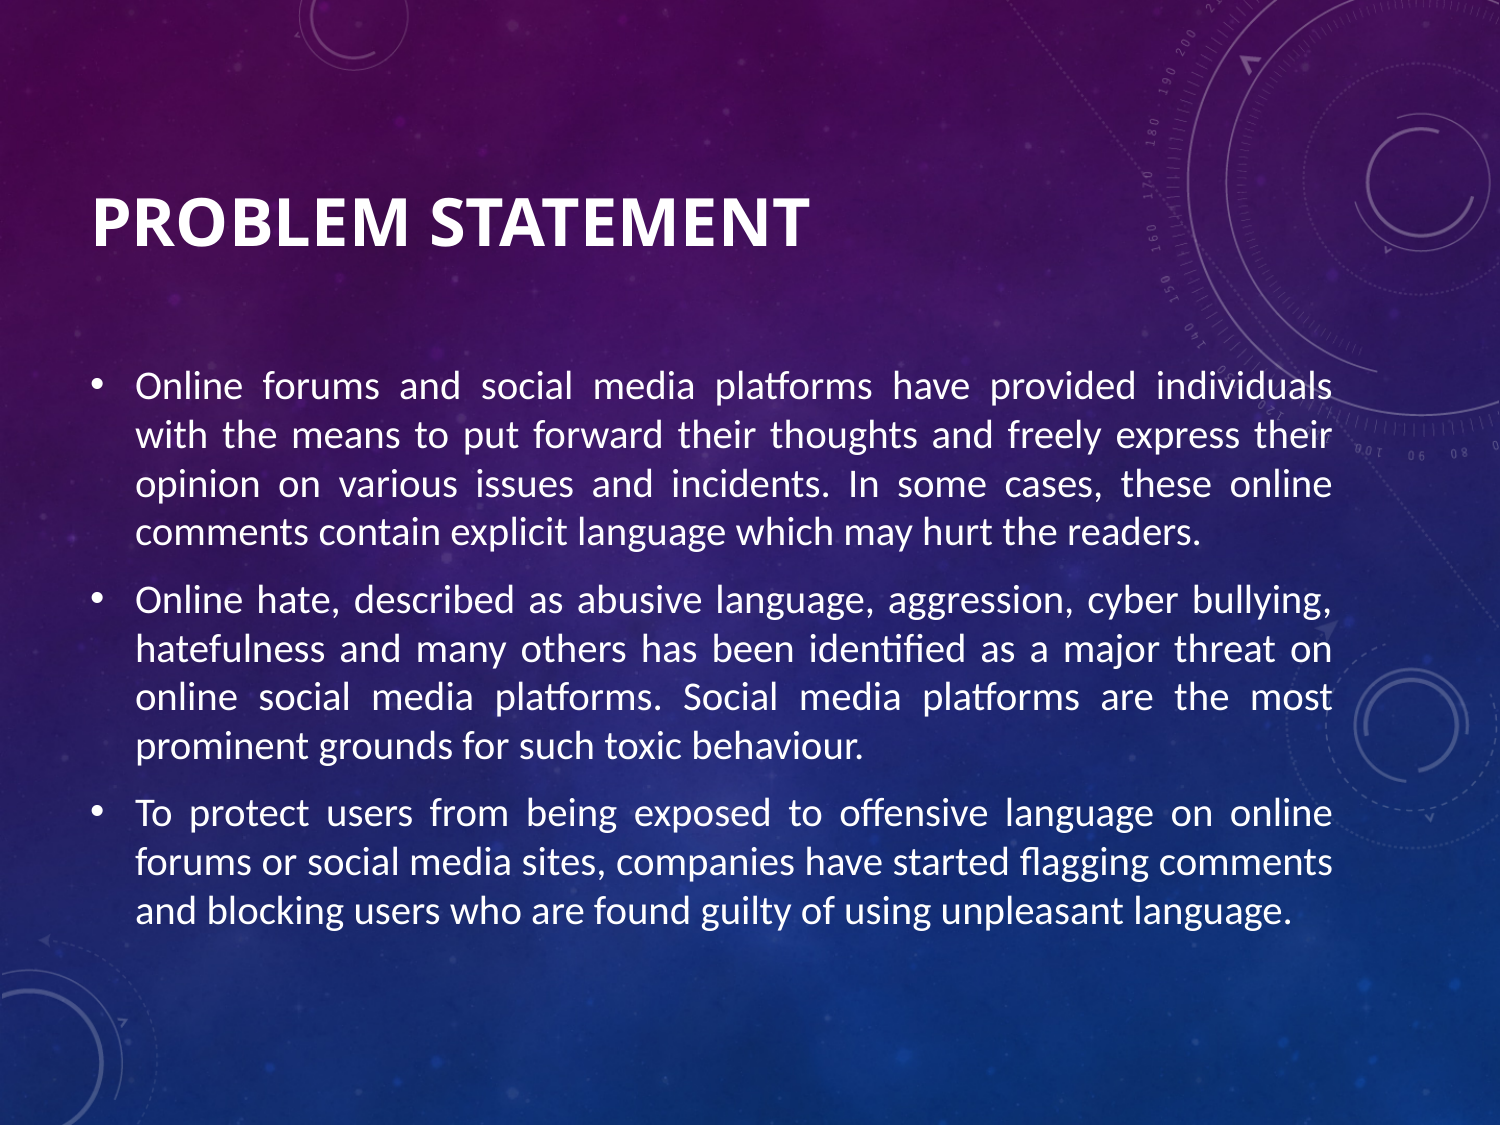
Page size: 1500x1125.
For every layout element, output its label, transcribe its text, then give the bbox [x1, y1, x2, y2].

picture [0, 0, 1500, 1125]
list Online forums and social media platforms have provided individuals with the means to put forward their thoughts and freely express their opinion on various issues and incidents. In some cases, these online comments contain explicit language which may hurt the readers. Online hate, described as abusive language, aggression, cyber bullying, hatefulness and many others has been identified as a major threat on online social media platforms. Social media platforms are the most prominent grounds for such toxic behaviour. To protect users from being exposed to offensive language on online forums or social media sites, companies have started flagging comments and blocking users who are found guilty of using unpleasant language. [75, 351, 1350, 950]
title Problem Statement [75, 99, 1350, 339]
